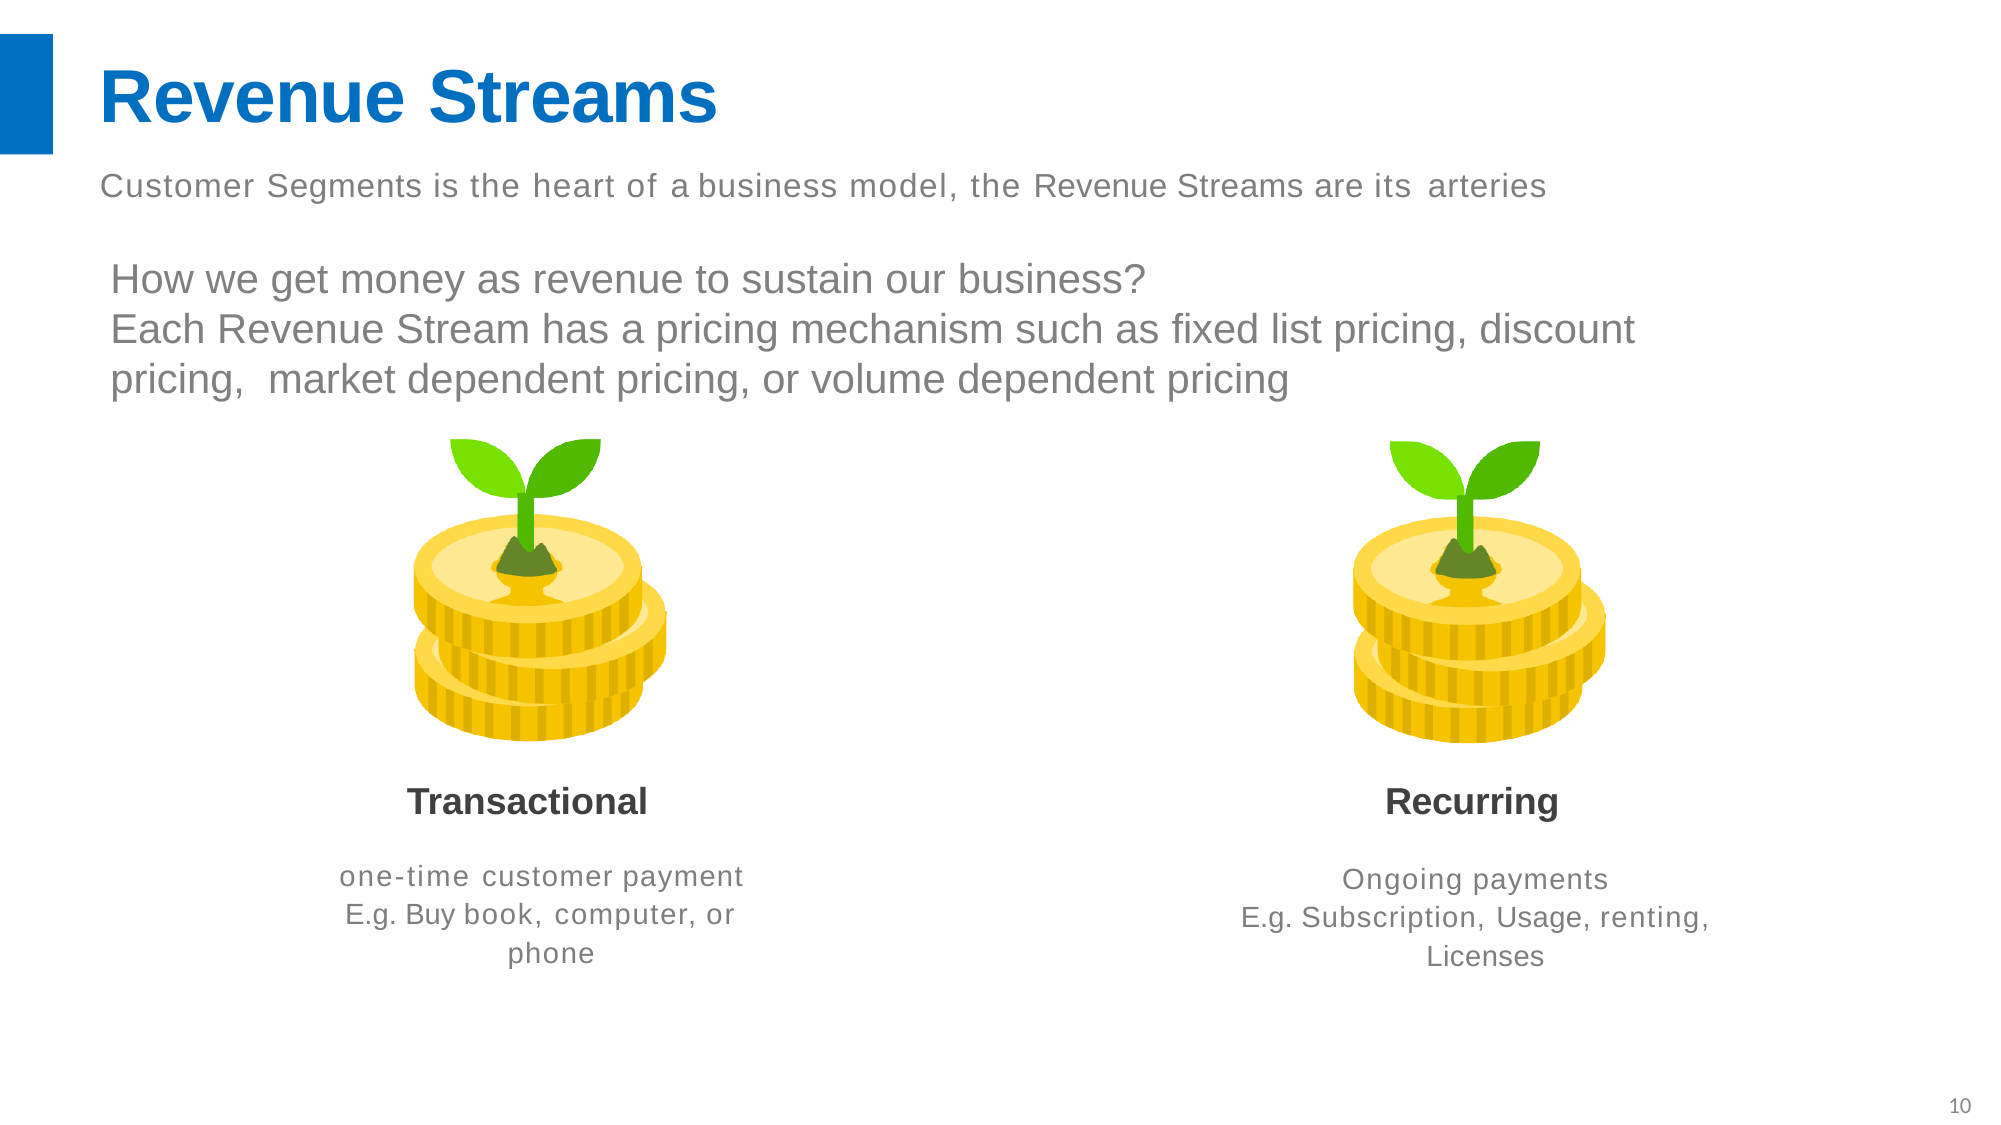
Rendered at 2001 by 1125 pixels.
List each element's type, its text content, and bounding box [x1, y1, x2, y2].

text_box Customer Segments is the heart of a business model, the Revenue Streams are its arteries How we get money as revenue to sustain our business? Each Revenue Stream has a pricing mechanism such as fixed list pricing, discount pricing, market dependent pricing, or volume dependent pricing [97, 162, 1779, 402]
text_box 10 [1946, 1088, 1974, 1119]
text_box [0, 0, 1999, 1116]
text_box Transactional one-time customer payment E.g. Buy book, computer, or phone [337, 774, 747, 970]
title Revenue Streams [97, 45, 723, 162]
text_box Recurring Ongoing payments E.g. Subscription, Usage, renting, Licenses [1238, 774, 1715, 973]
